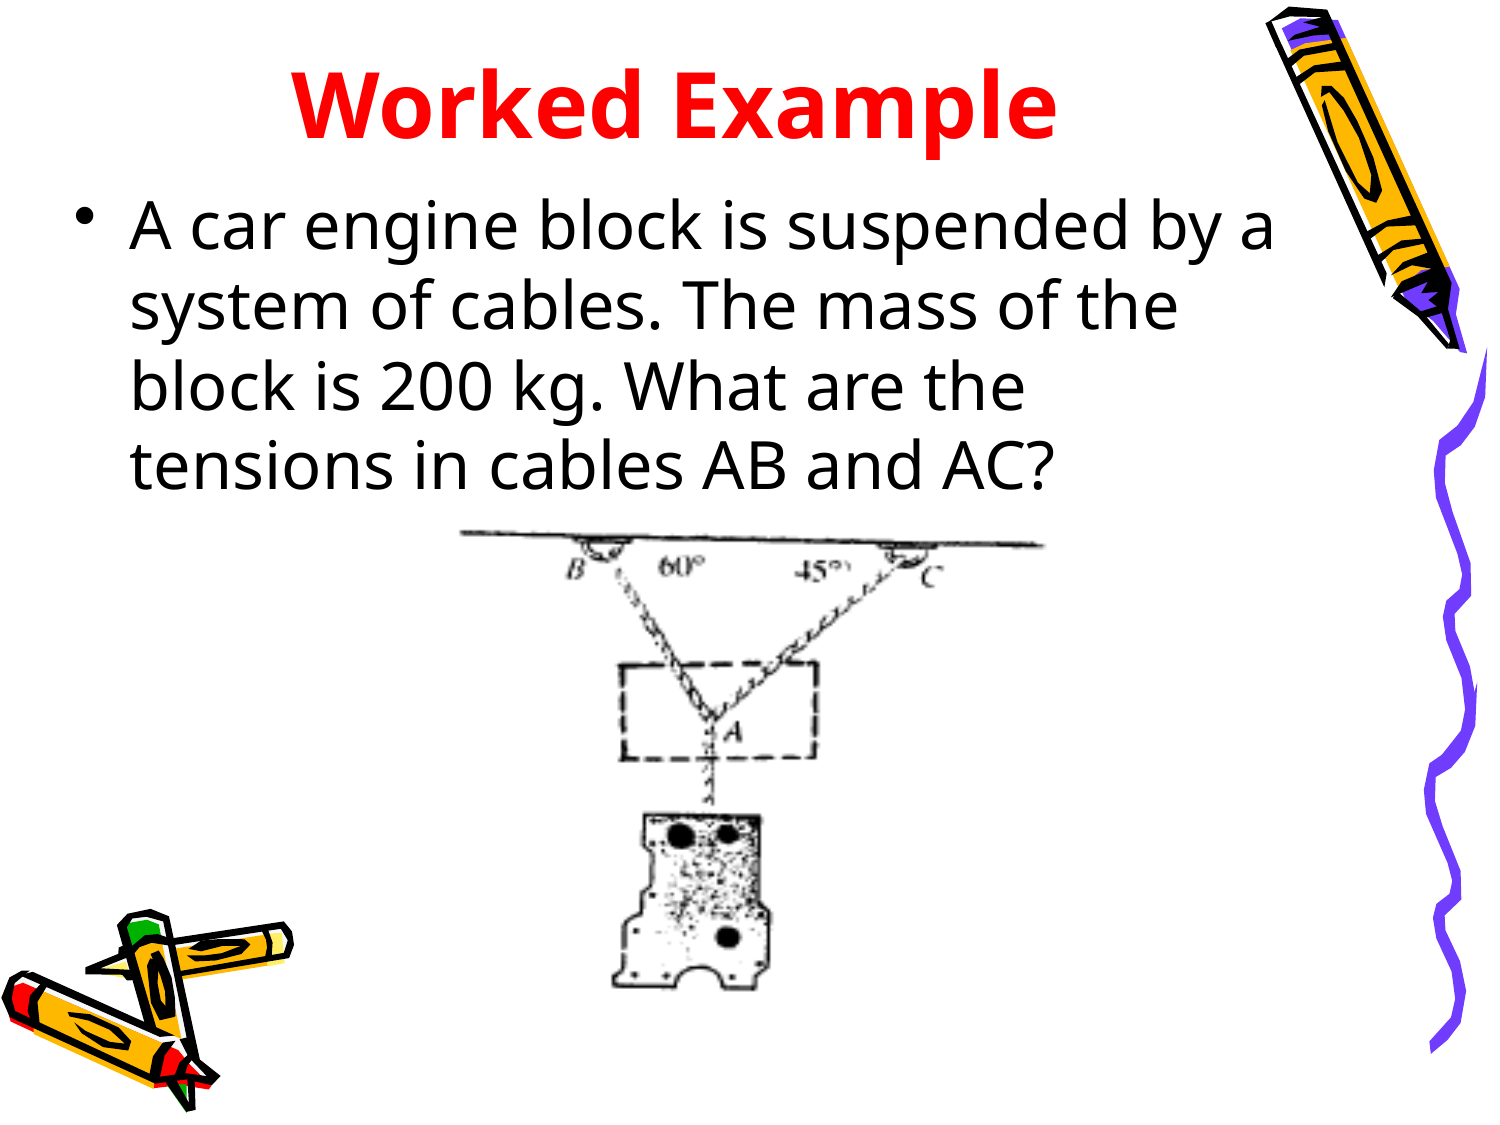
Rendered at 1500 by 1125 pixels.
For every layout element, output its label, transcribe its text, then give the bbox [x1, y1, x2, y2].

title Worked Example [112, 24, 1240, 165]
picture [433, 515, 1075, 1008]
list A car engine block is suspended by a system of cables. The mass of the block is 200 kg. What are the tensions in cables AB and AC? [58, 175, 1322, 528]
